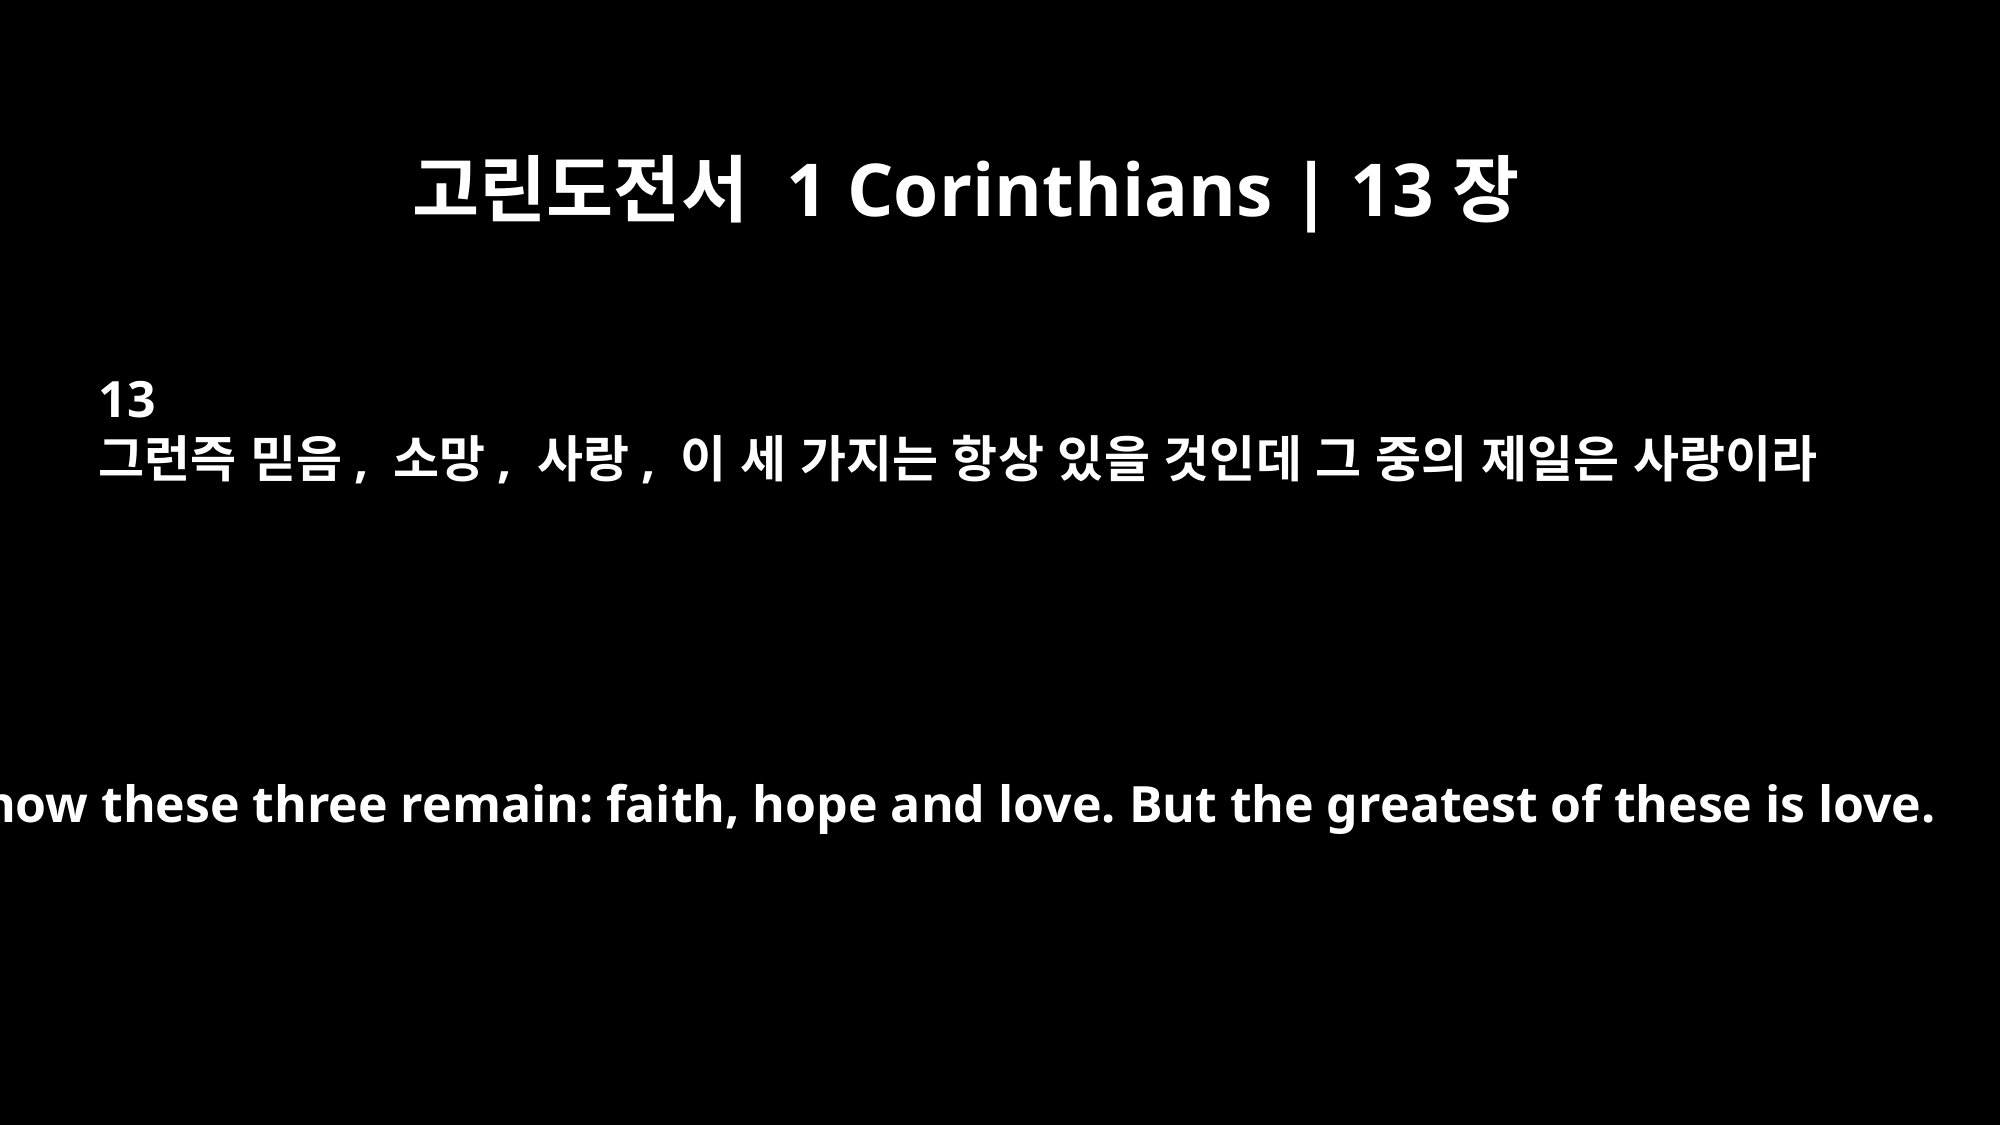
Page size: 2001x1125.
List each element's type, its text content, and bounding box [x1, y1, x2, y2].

text_box 고린도전서 1 Corinthians | 13장 [397, 136, 1535, 239]
text_box And now these three remain: faith, hope and love. But the greatest of these is love. [0, 764, 1952, 840]
text_box 13 그런즉 믿음, 소망, 사랑, 이 세 가지는 항상 있을 것인데 그 중의 제일은 사랑이라 [83, 359, 1834, 495]
